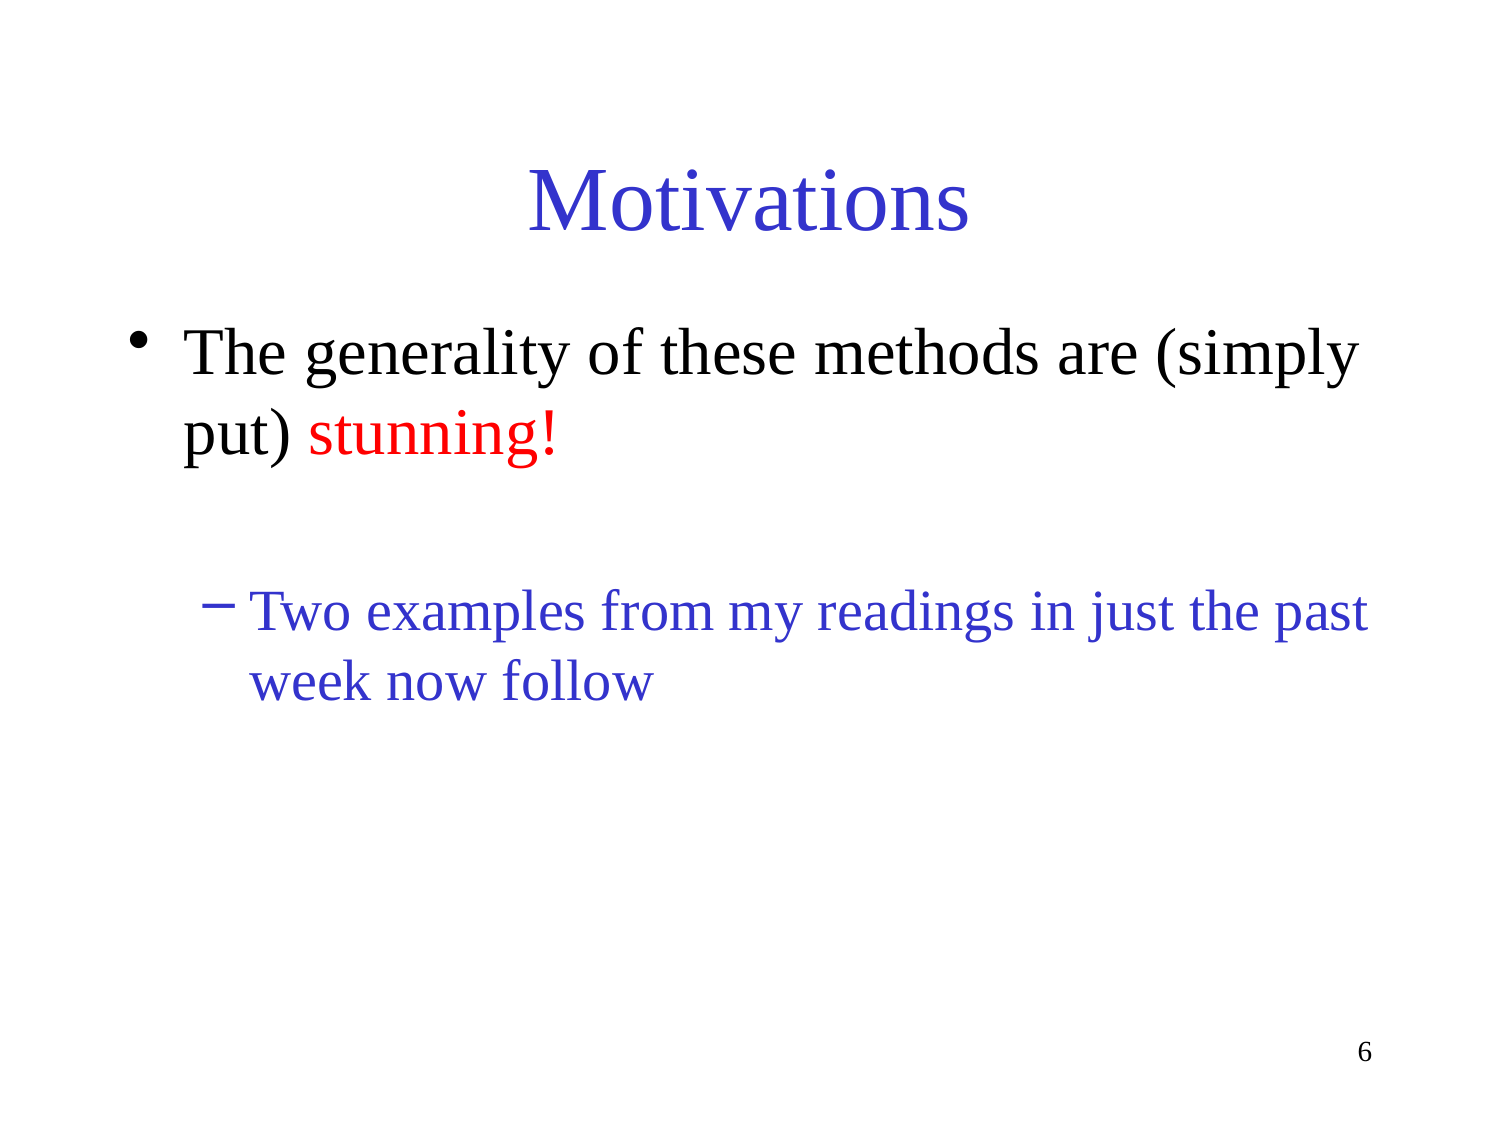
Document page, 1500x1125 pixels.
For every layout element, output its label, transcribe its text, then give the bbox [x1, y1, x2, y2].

slide_number 6 [1074, 1025, 1388, 1100]
title Motivations [112, 99, 1388, 288]
list The generality of these methods are (simply put) stunning! Two examples from my readings in just the past week now follow [112, 299, 1388, 975]
